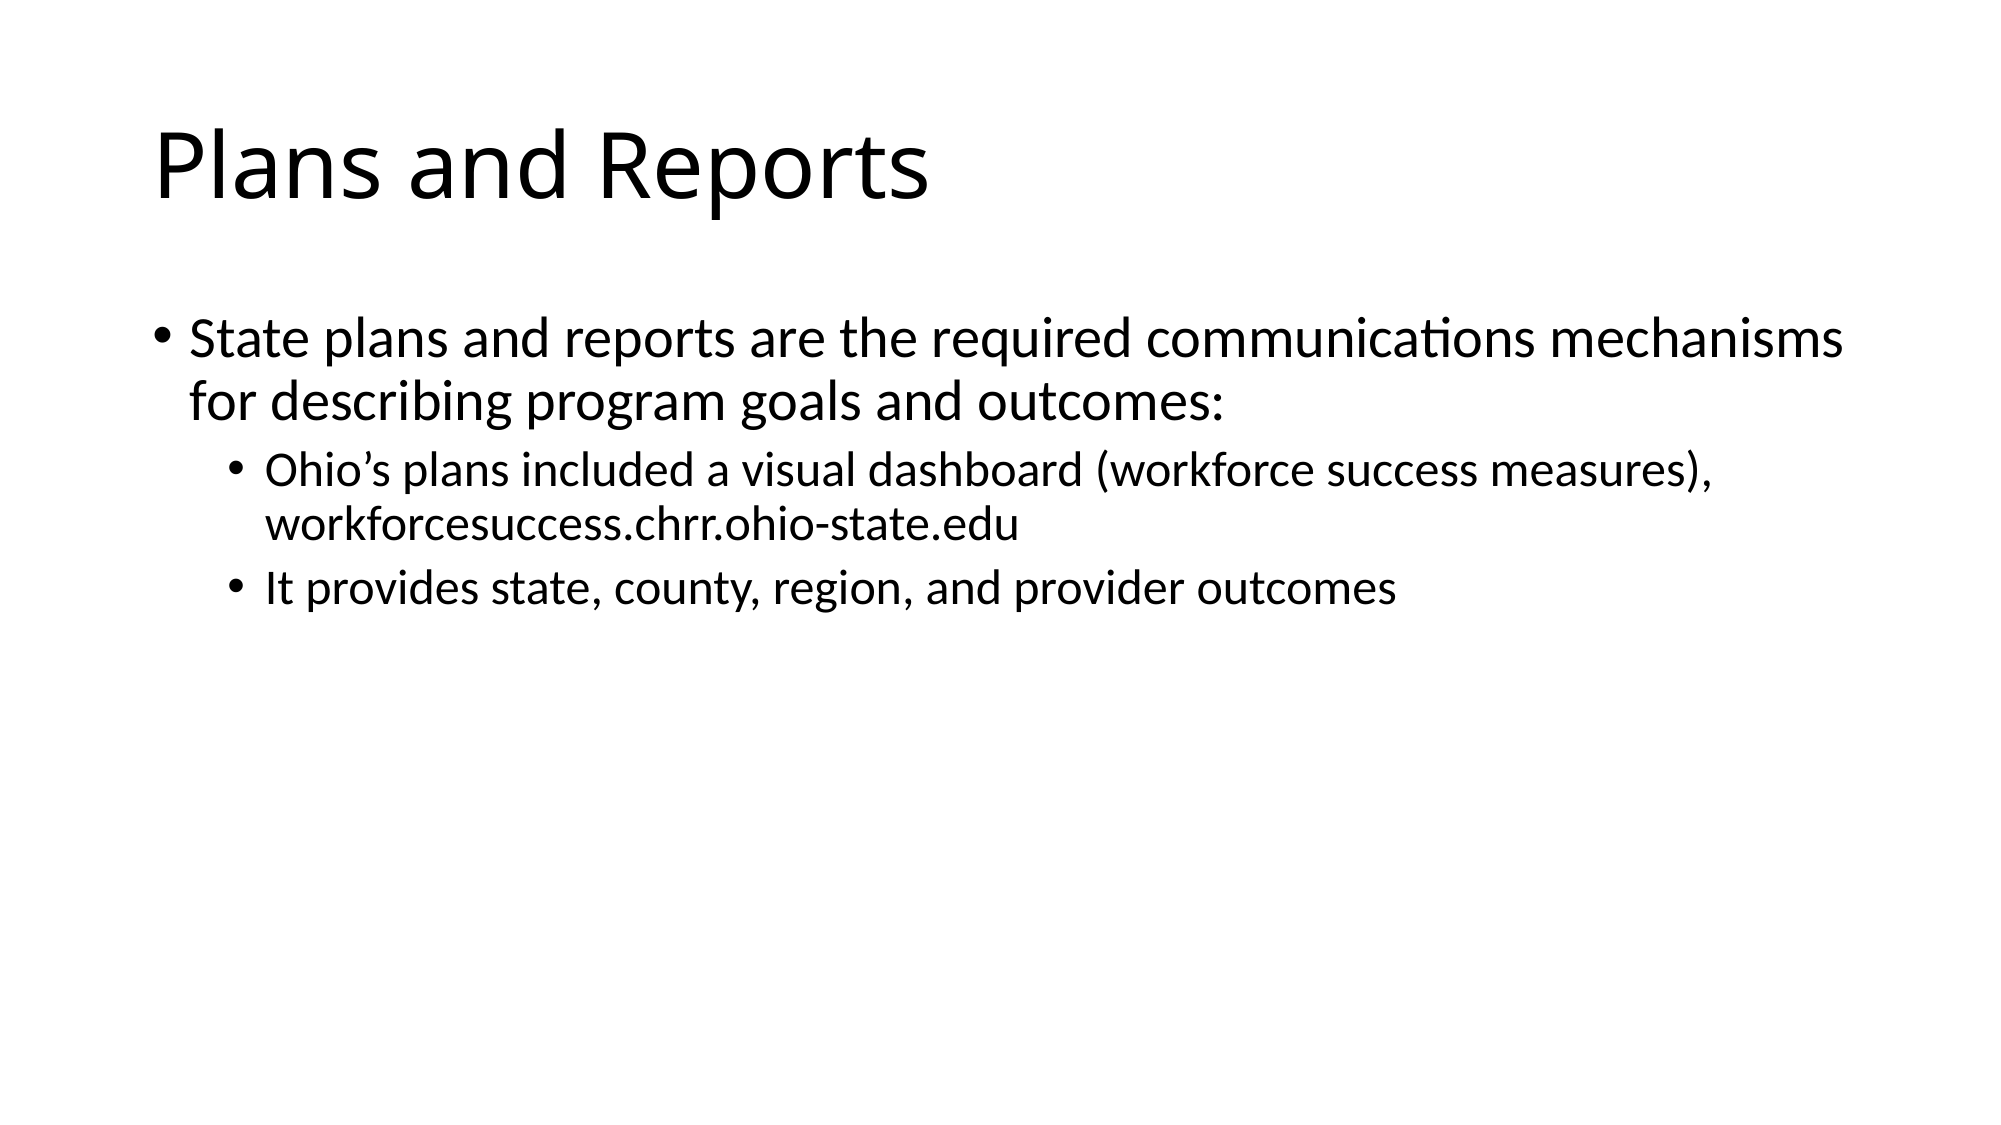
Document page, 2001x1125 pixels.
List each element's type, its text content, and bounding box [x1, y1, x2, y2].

title Plans and Reports [137, 59, 1863, 278]
list State plans and reports are the required communications mechanisms for describing program goals and outcomes: Ohio’s plans included a visual dashboard (workforce success measures), workforcesuccess.chrr.ohio-state.edu It provides state, county, region, and provider outcomes [137, 299, 1863, 1014]
